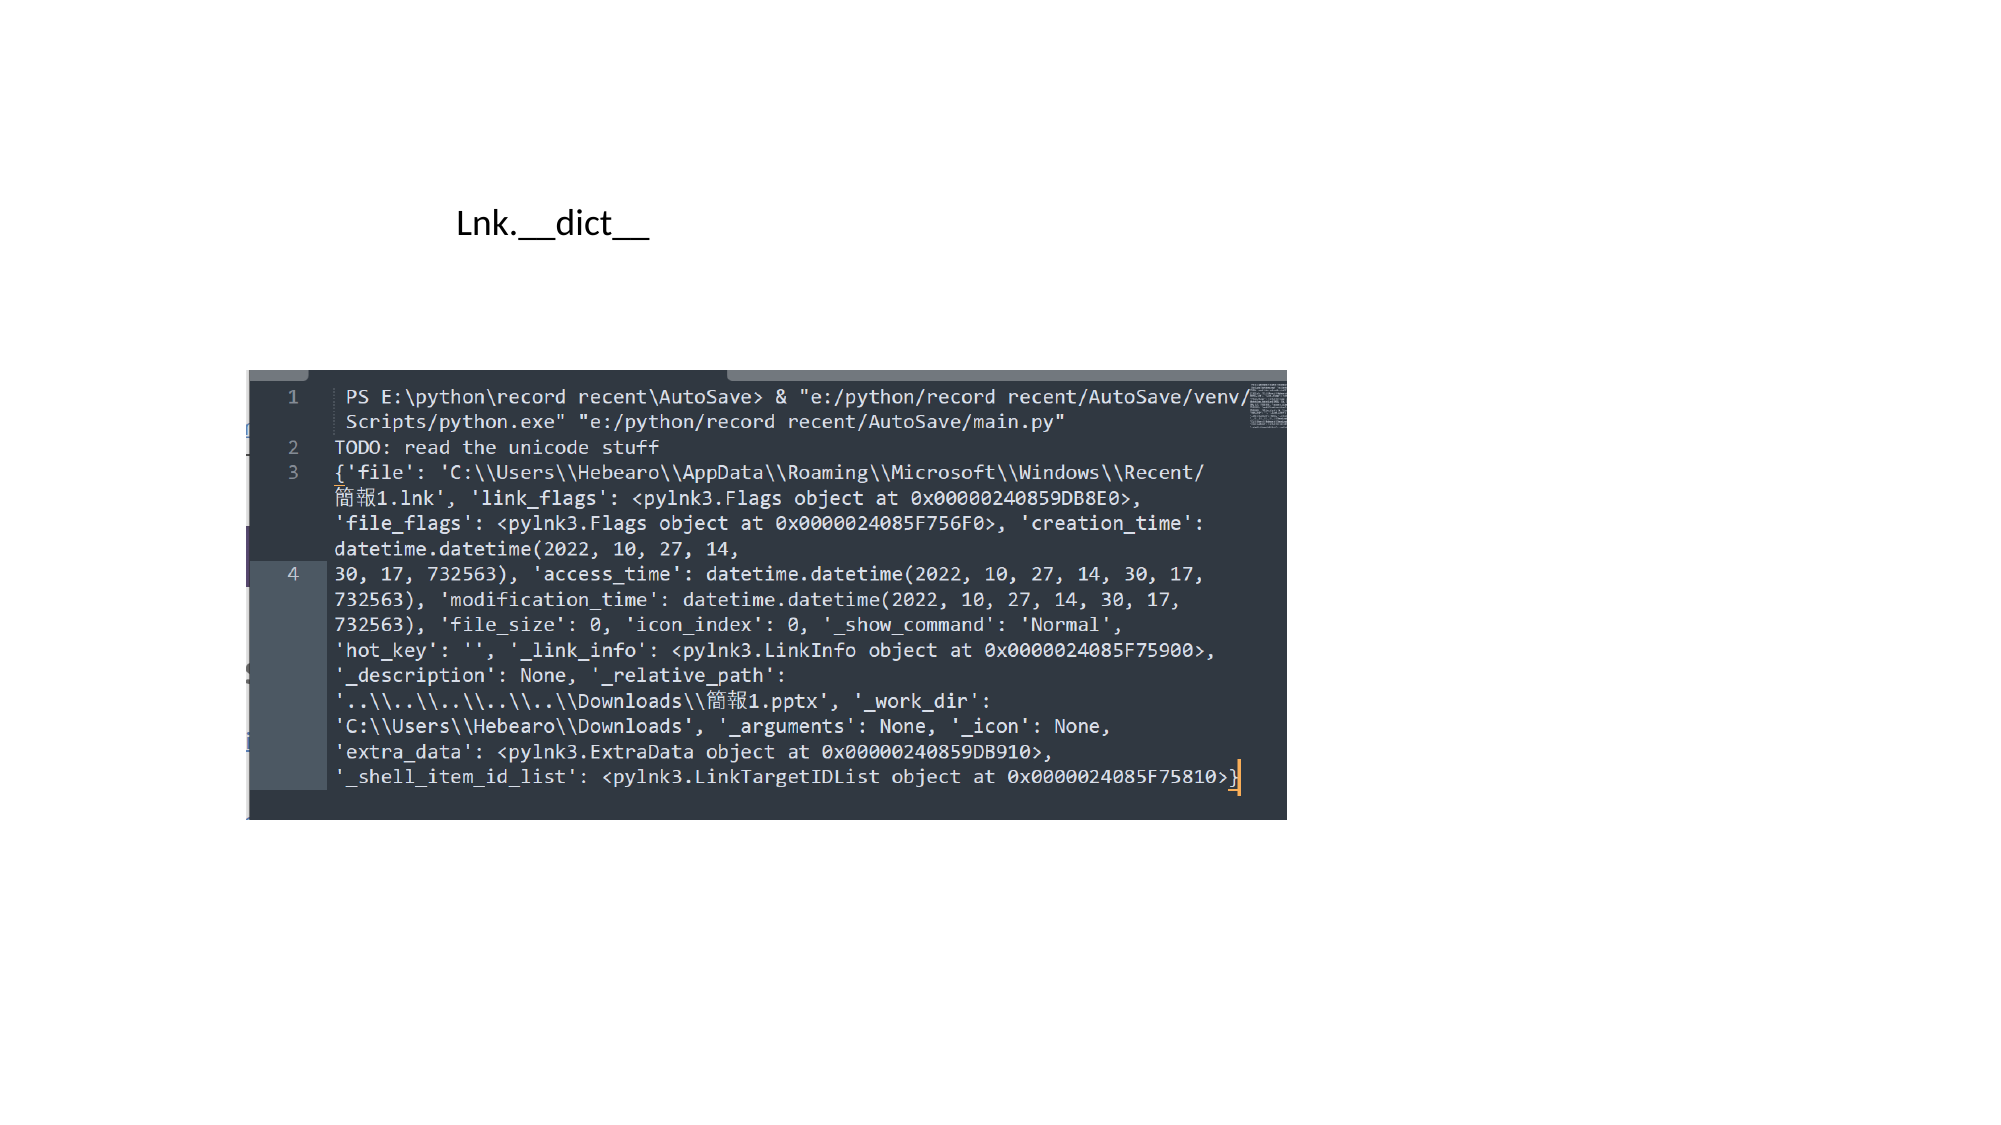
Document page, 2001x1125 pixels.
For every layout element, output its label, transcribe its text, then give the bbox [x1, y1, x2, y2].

text_box Lnk.__dict__ [441, 190, 791, 251]
picture [246, 370, 1287, 820]
